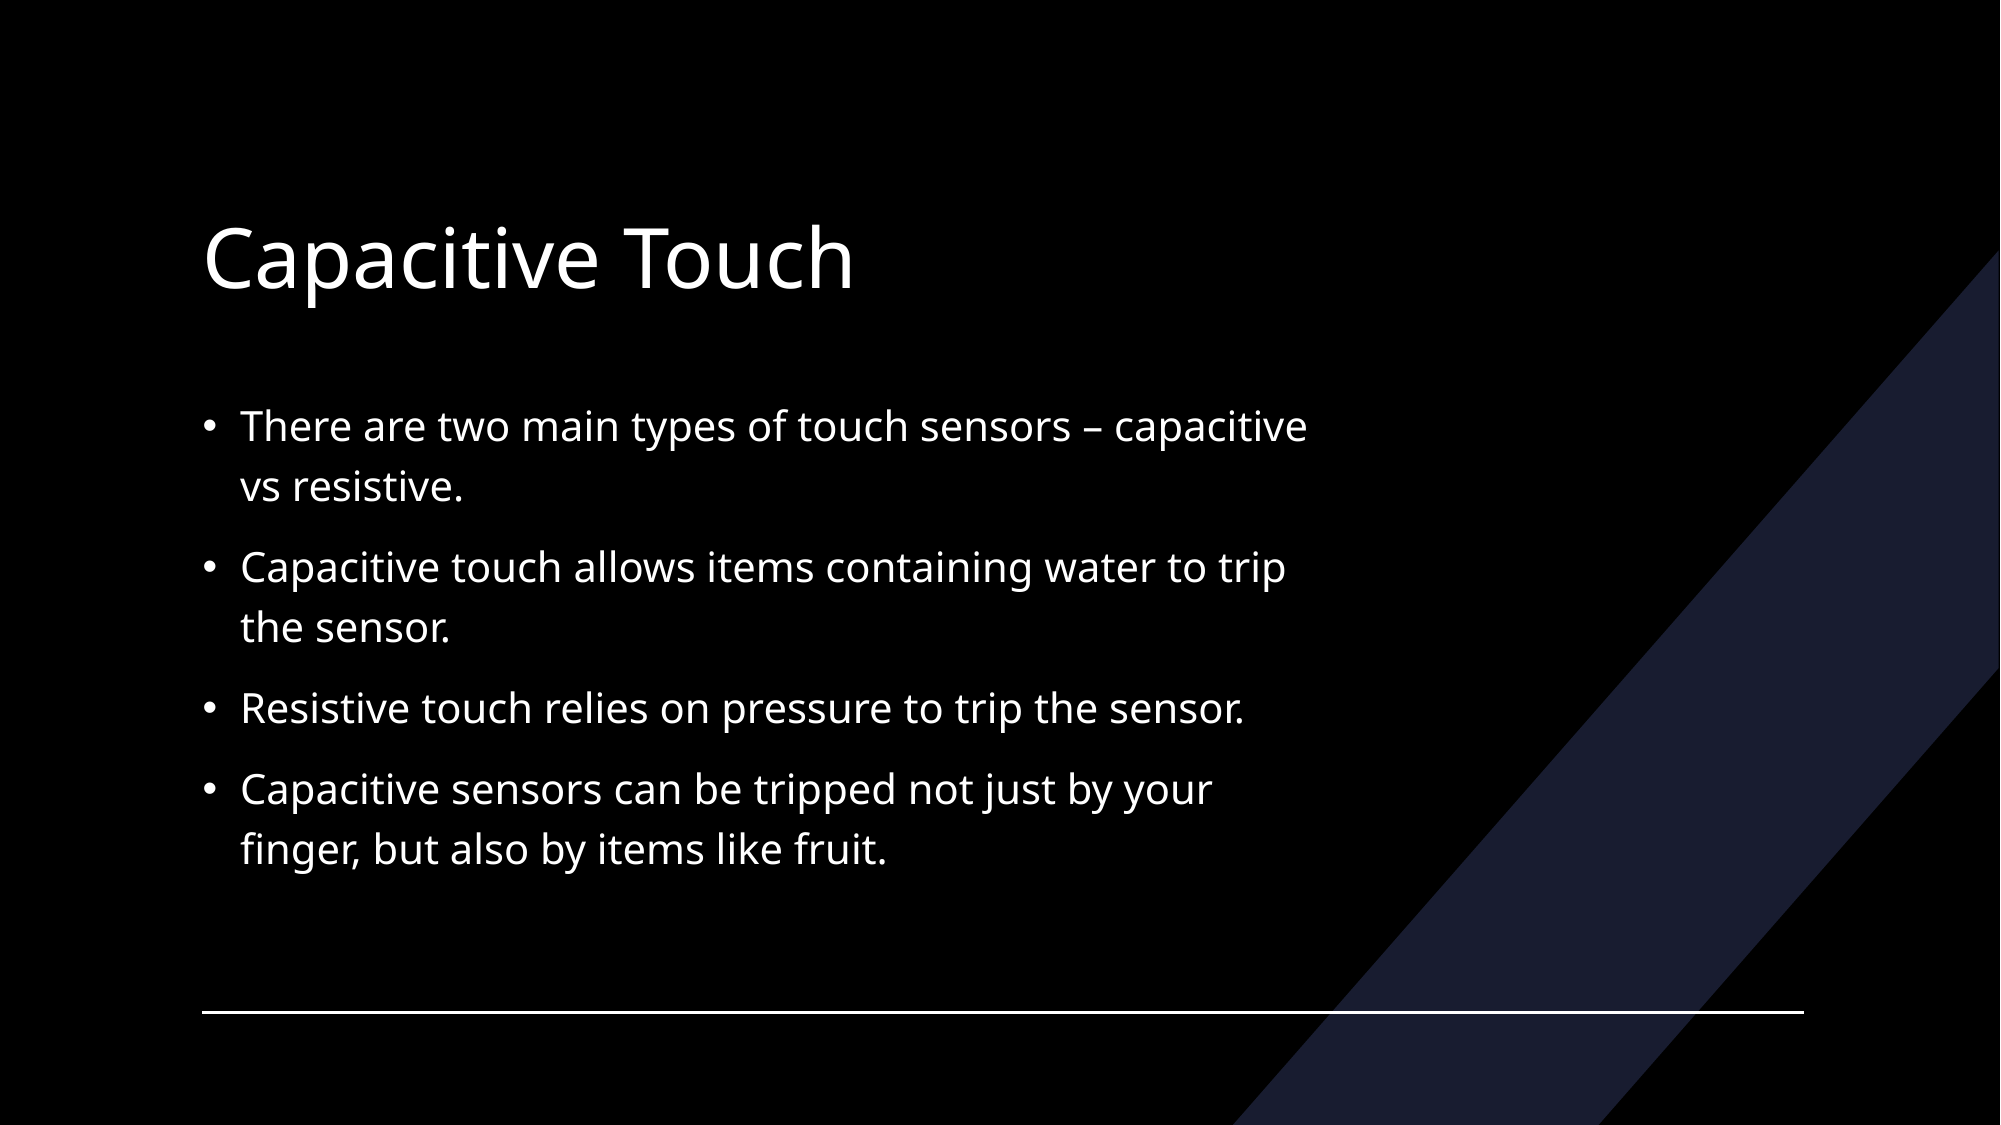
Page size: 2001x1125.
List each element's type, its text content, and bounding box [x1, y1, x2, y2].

list There are two main types of touch sensors – capacitive vs resistive. Capacitive touch allows items containing water to trip the sensor. Resistive touch relies on pressure to trip the sensor. Capacitive sensors can be tripped not just by your finger, but also by items like fruit. [187, 382, 1332, 961]
text_box [1331, 247, 2000, 1011]
title Capacitive Touch [187, 143, 1642, 367]
text_box [0, 0, 2000, 1125]
text_box [1231, 1014, 1698, 1125]
